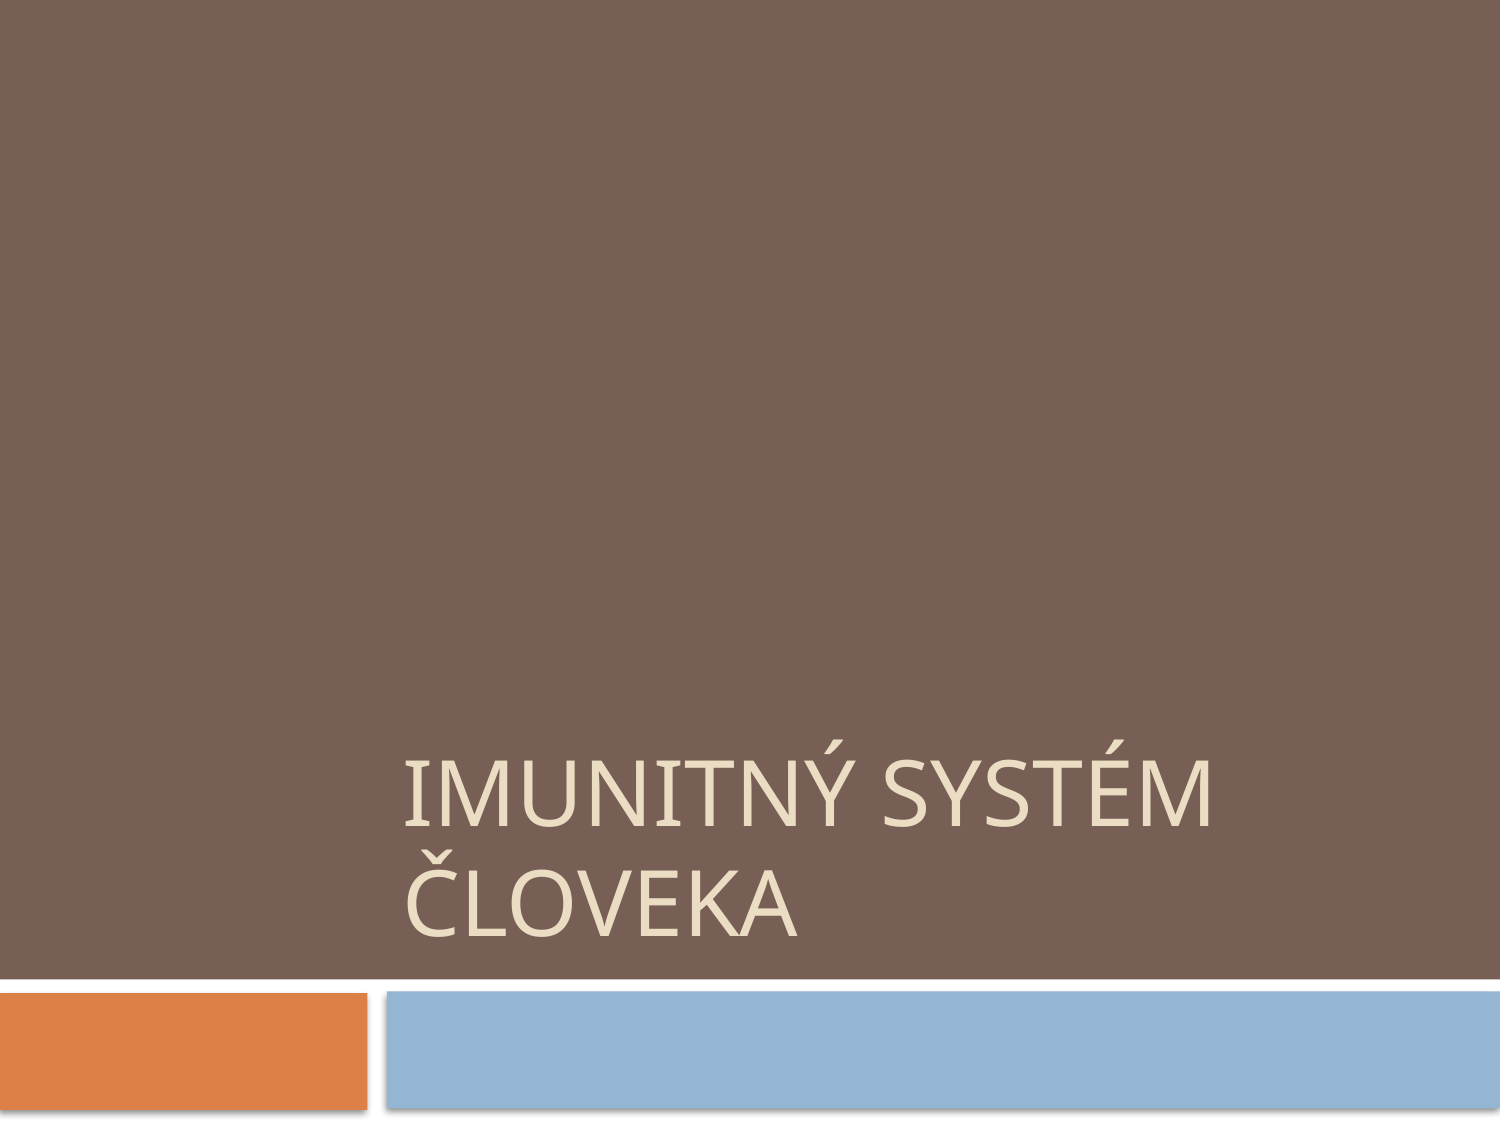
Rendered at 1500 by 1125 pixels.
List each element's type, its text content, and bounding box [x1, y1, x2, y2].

title Imunitný systém človeka [387, 662, 1450, 963]
